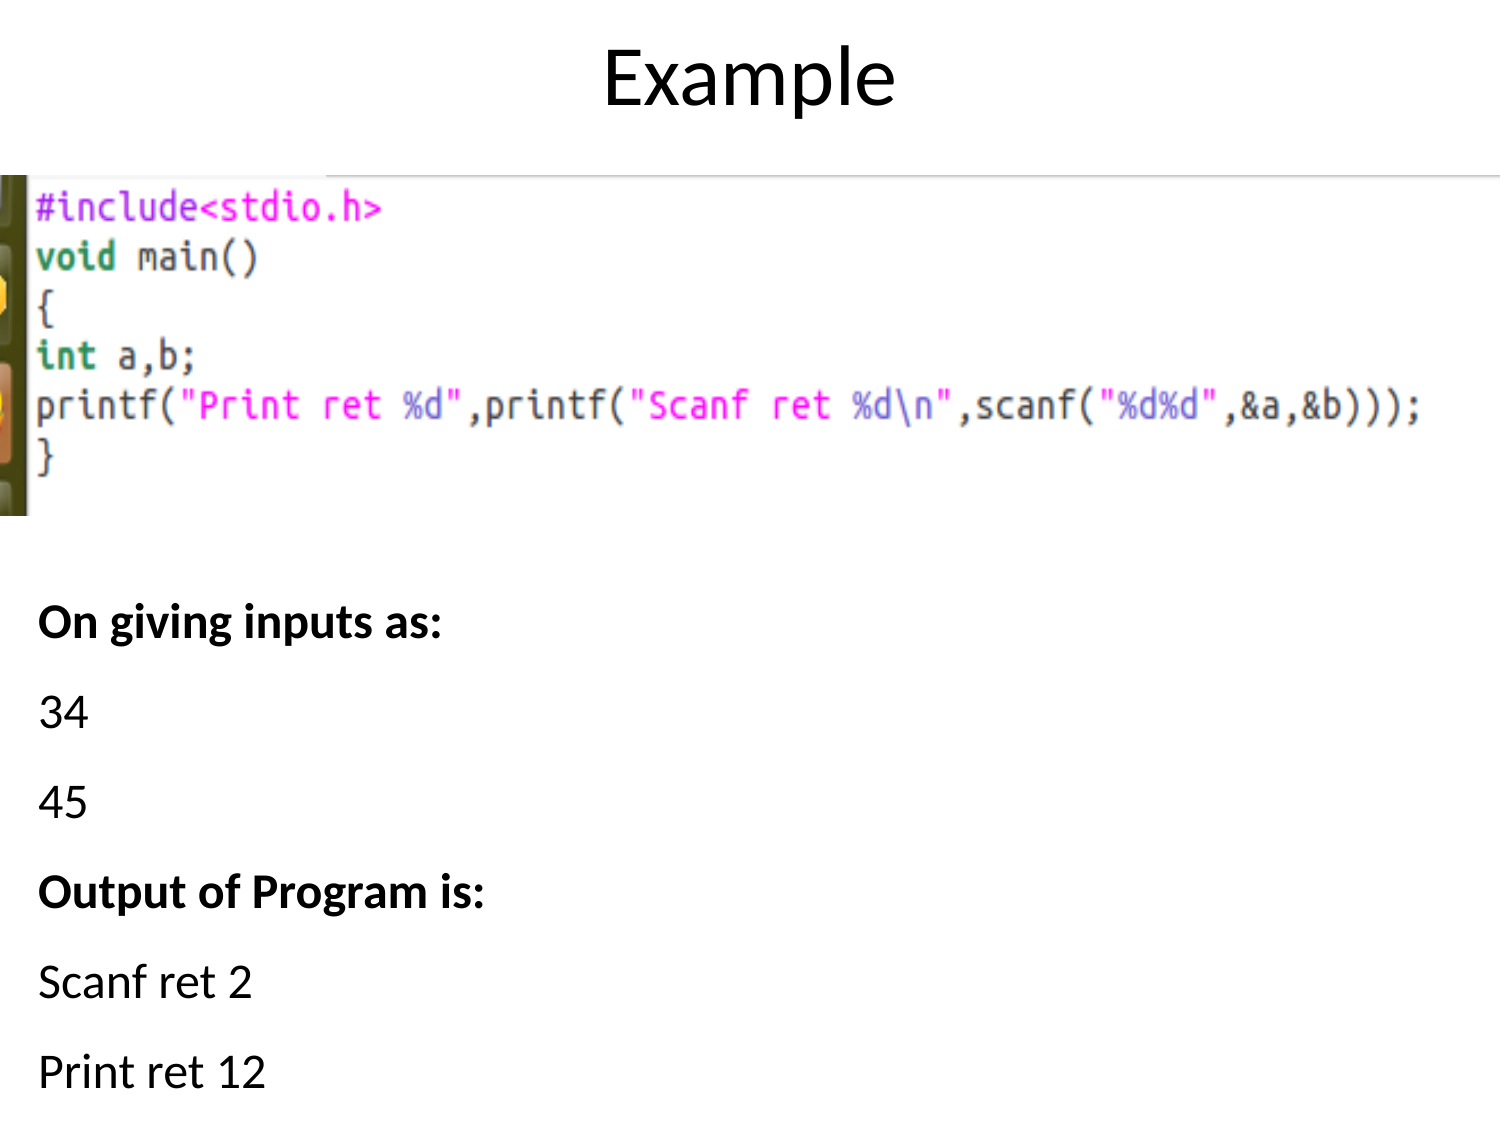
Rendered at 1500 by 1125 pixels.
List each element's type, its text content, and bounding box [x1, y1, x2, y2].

picture [0, 175, 1500, 516]
title Example [75, 11, 1425, 131]
text_box On giving inputs as: 34 45 Output of Program is: Scanf ret 2 Print ret 12 [23, 550, 1325, 1106]
